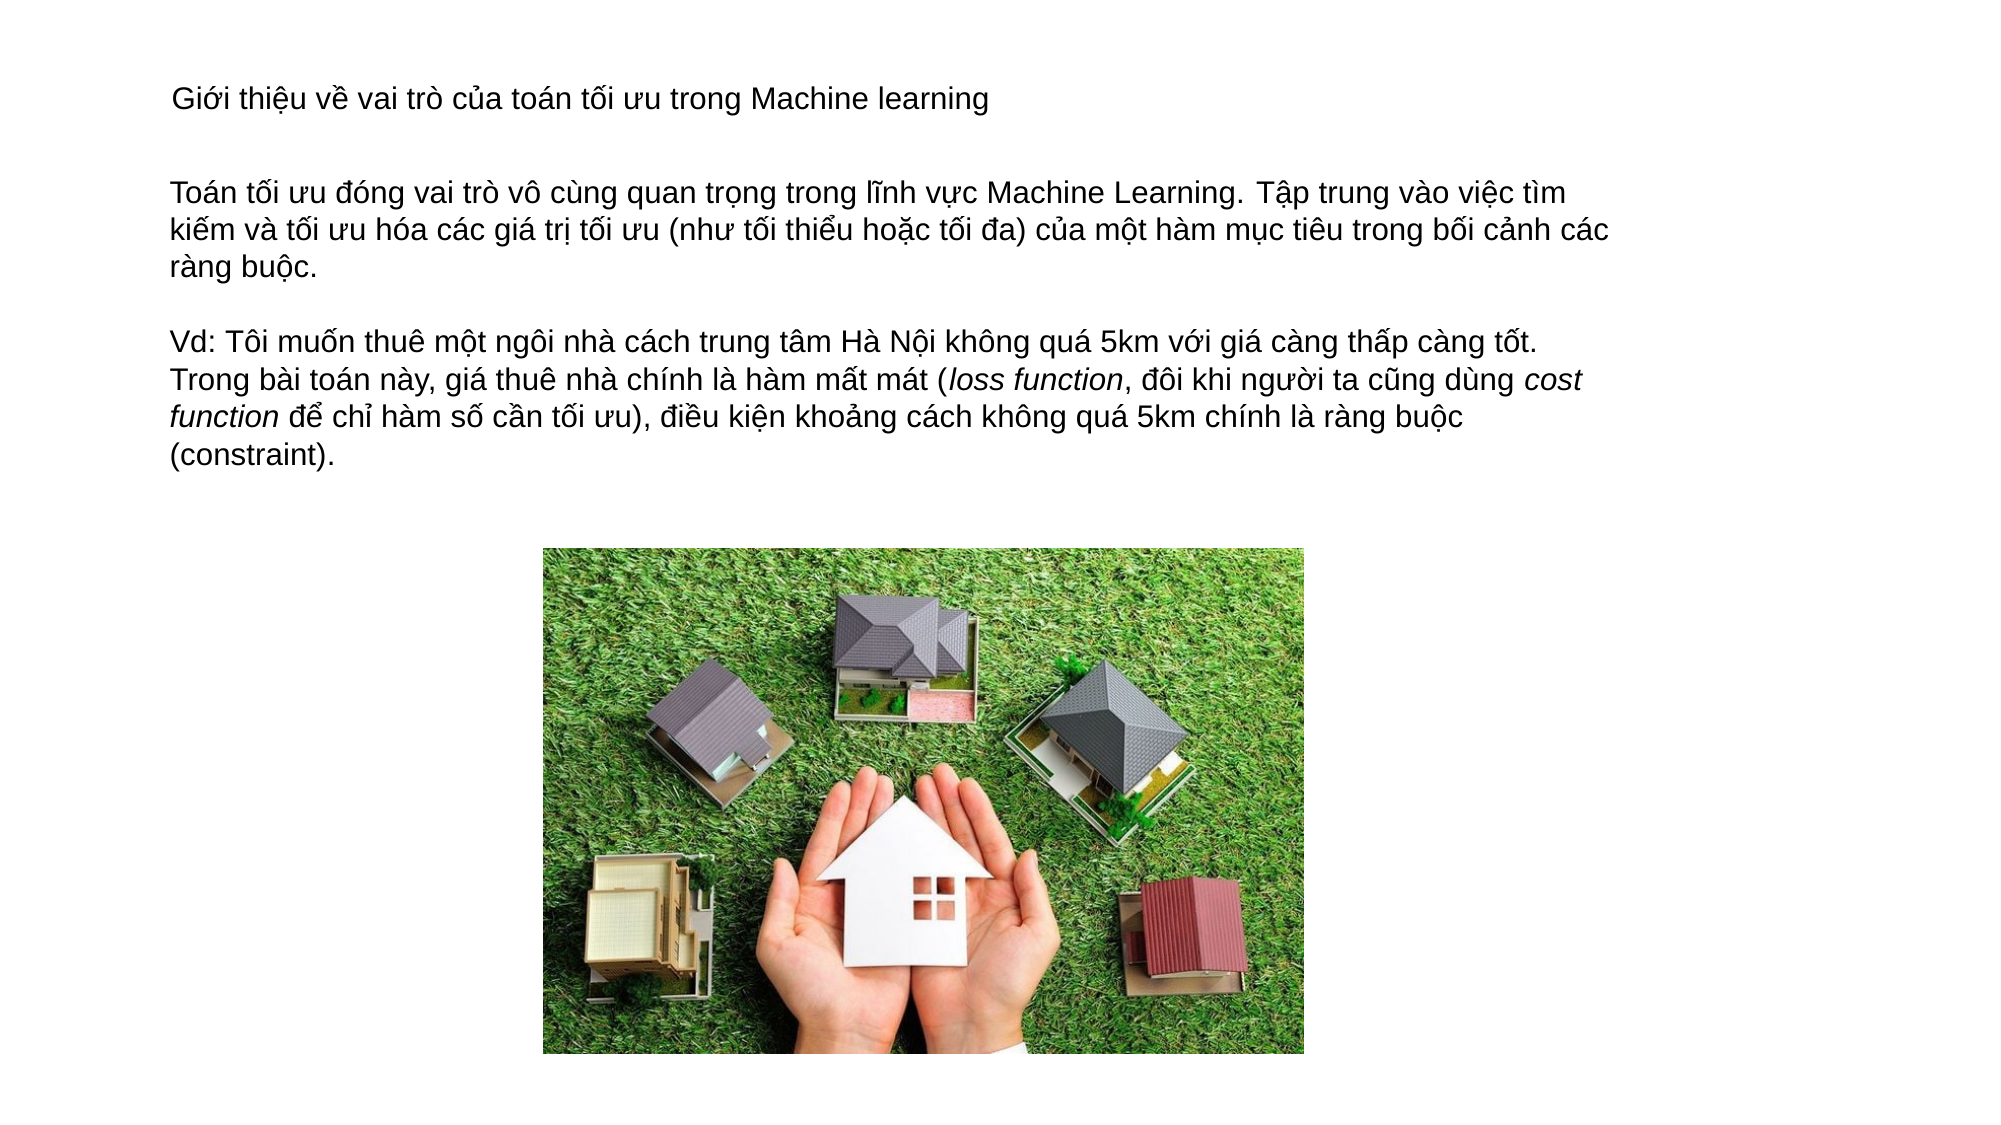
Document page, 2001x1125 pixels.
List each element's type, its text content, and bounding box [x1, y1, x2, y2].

picture [543, 548, 1304, 1054]
text_box Toán tối ưu đóng vai trò vô cùng quan trọng trong lĩnh vực Machine Learning. Tập trung vào việc tìm kiếm và tối ưu hóa các giá trị tối ưu (như tối thiểu hoặc tối đa) của một hàm mục tiêu trong bối cảnh các ràng buộc. Vd: Tôi muốn thuê một ngôi nhà cách trung tâm Hà Nội không quá 5km với giá càng thấp càng tốt. Trong bài toán này, giá thuê nhà chính là hàm mất mát (loss function, đôi khi người ta cũng dùng cost function để chỉ hàm số cần tối ưu), điều kiện khoảng cách không quá 5km chính là ràng buộc (constraint). [154, 164, 1638, 517]
text_box Giới thiệu về vai trò của toán tối ưu trong Machine learning [156, 70, 1007, 124]
